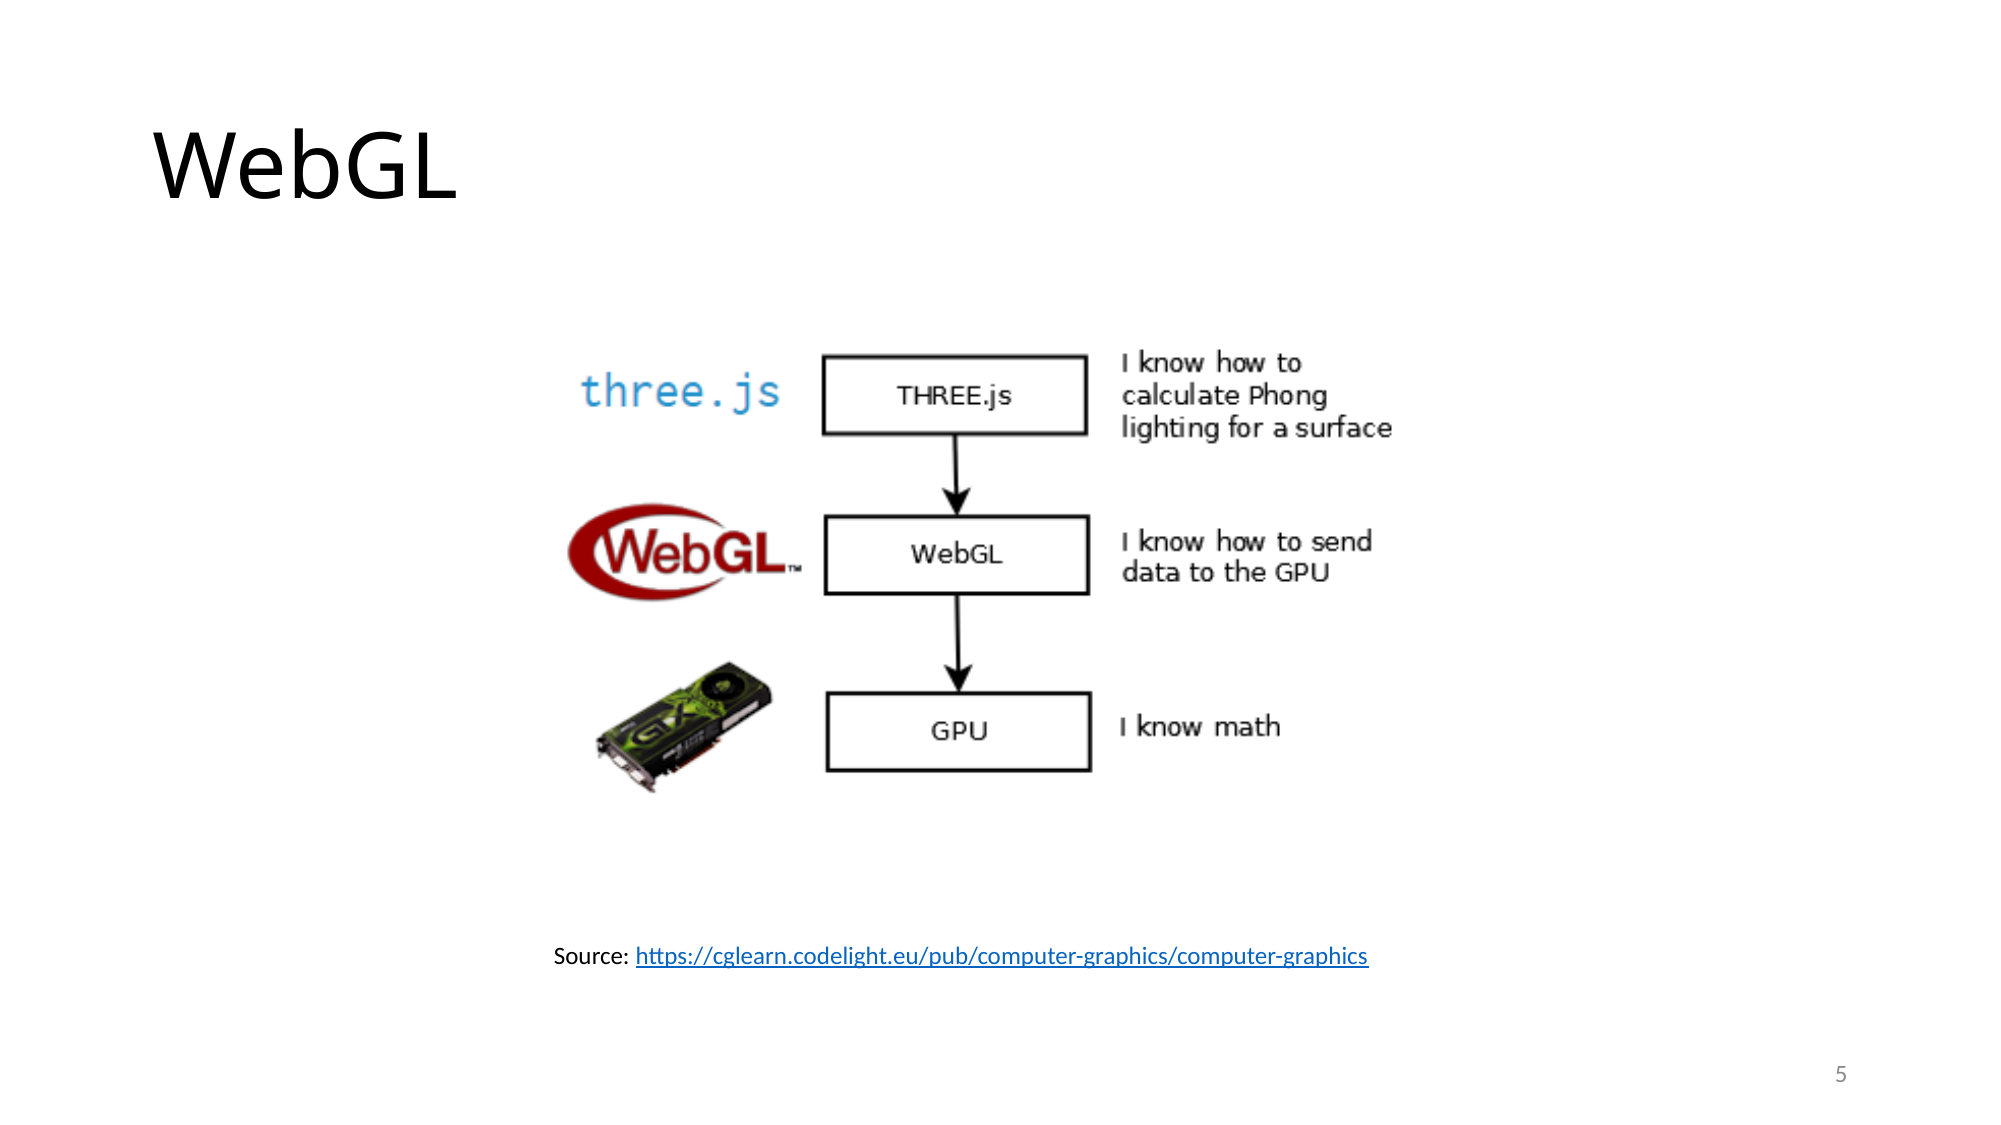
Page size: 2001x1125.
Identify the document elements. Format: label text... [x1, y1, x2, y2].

slide_number 5 [1412, 1042, 1863, 1103]
text_box Source: https://cglearn.codelight.eu/pub/computer-graphics/computer-graphics [539, 931, 1539, 977]
picture [564, 342, 1398, 830]
title WebGL [137, 59, 1863, 278]
